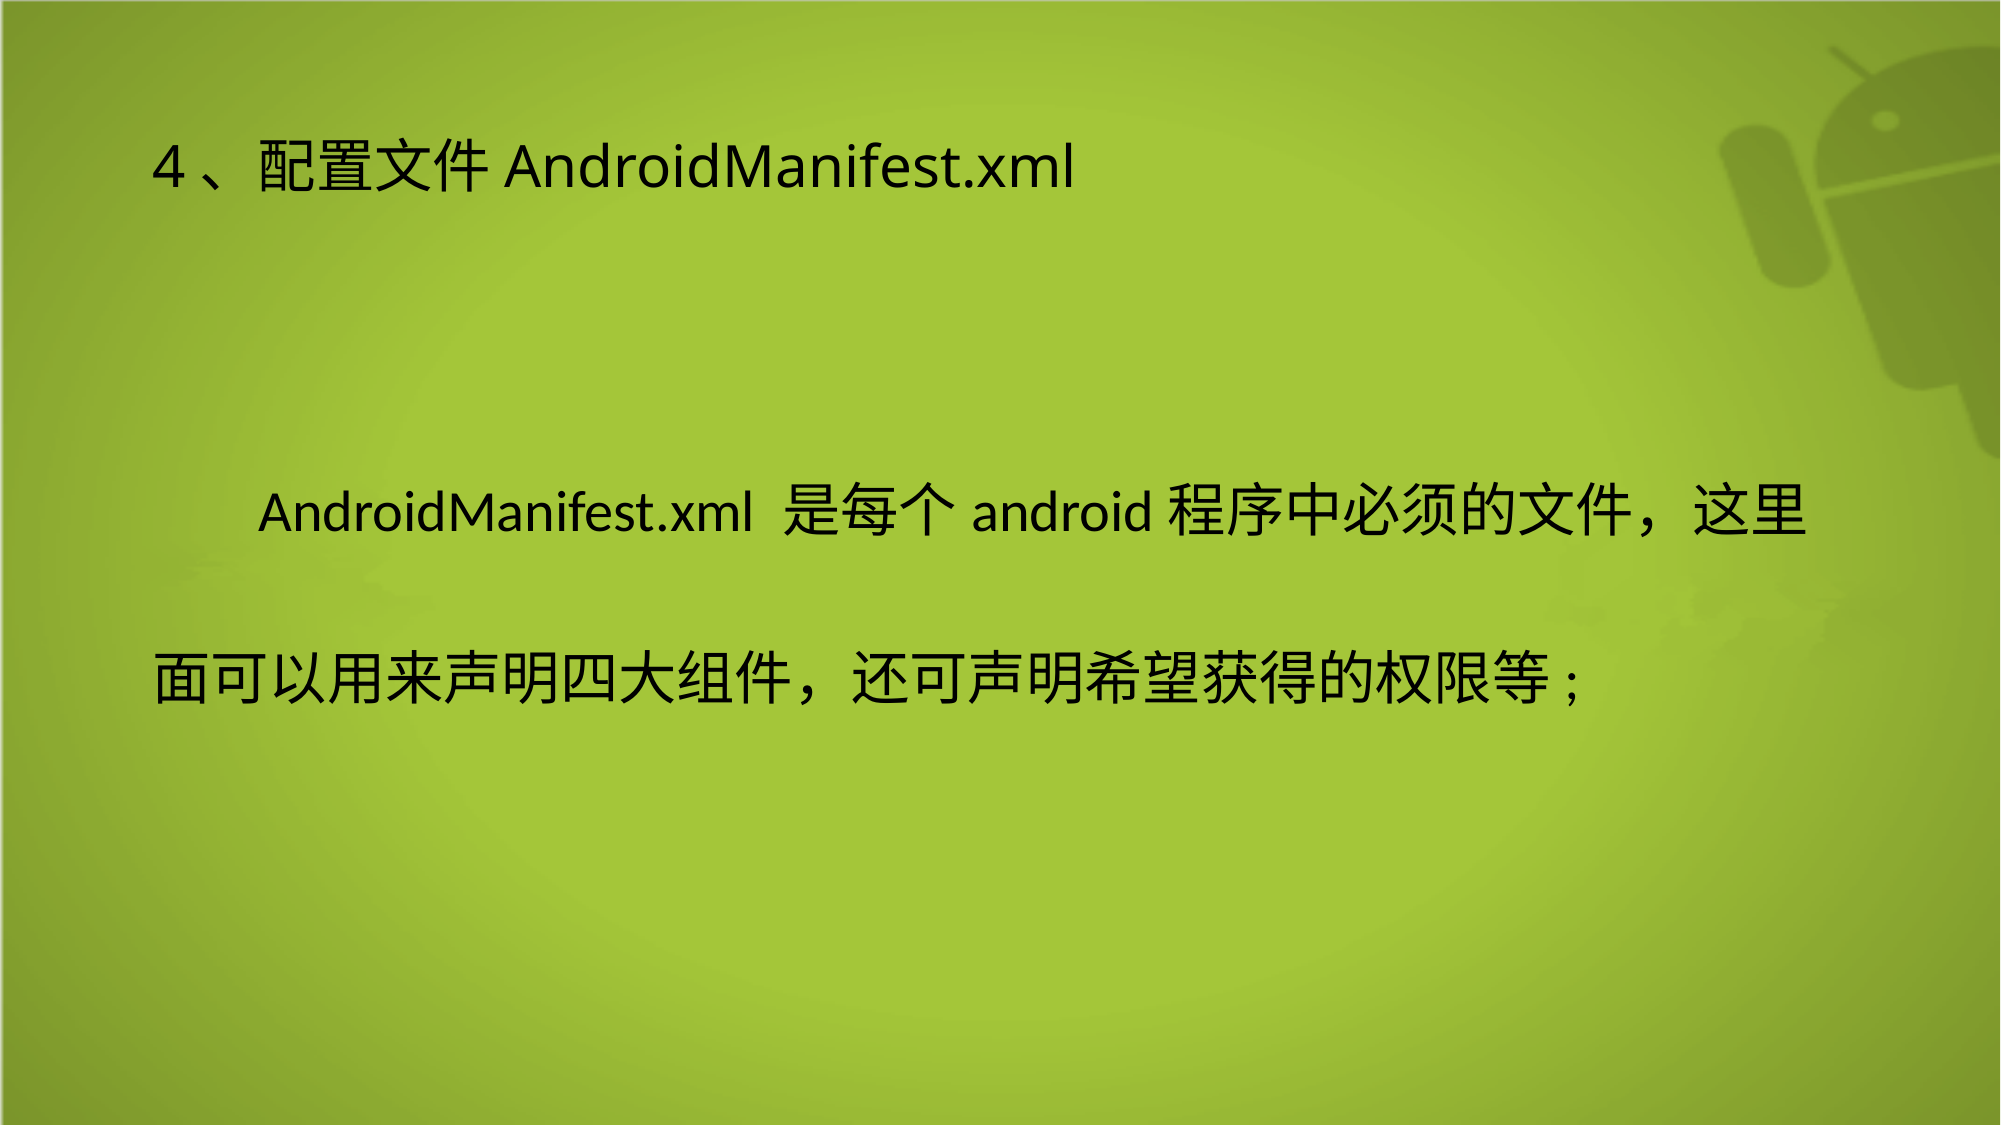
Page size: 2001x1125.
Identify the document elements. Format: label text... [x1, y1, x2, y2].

title 4、配置文件AndroidManifest.xml [137, 59, 1863, 278]
list AndroidManifest.xml 是每个android程序中必须的文件，这里 面可以用来声明四大组件，还可声明希望获得的权限等; [137, 299, 1863, 1014]
picture [0, 0, 2001, 1125]
